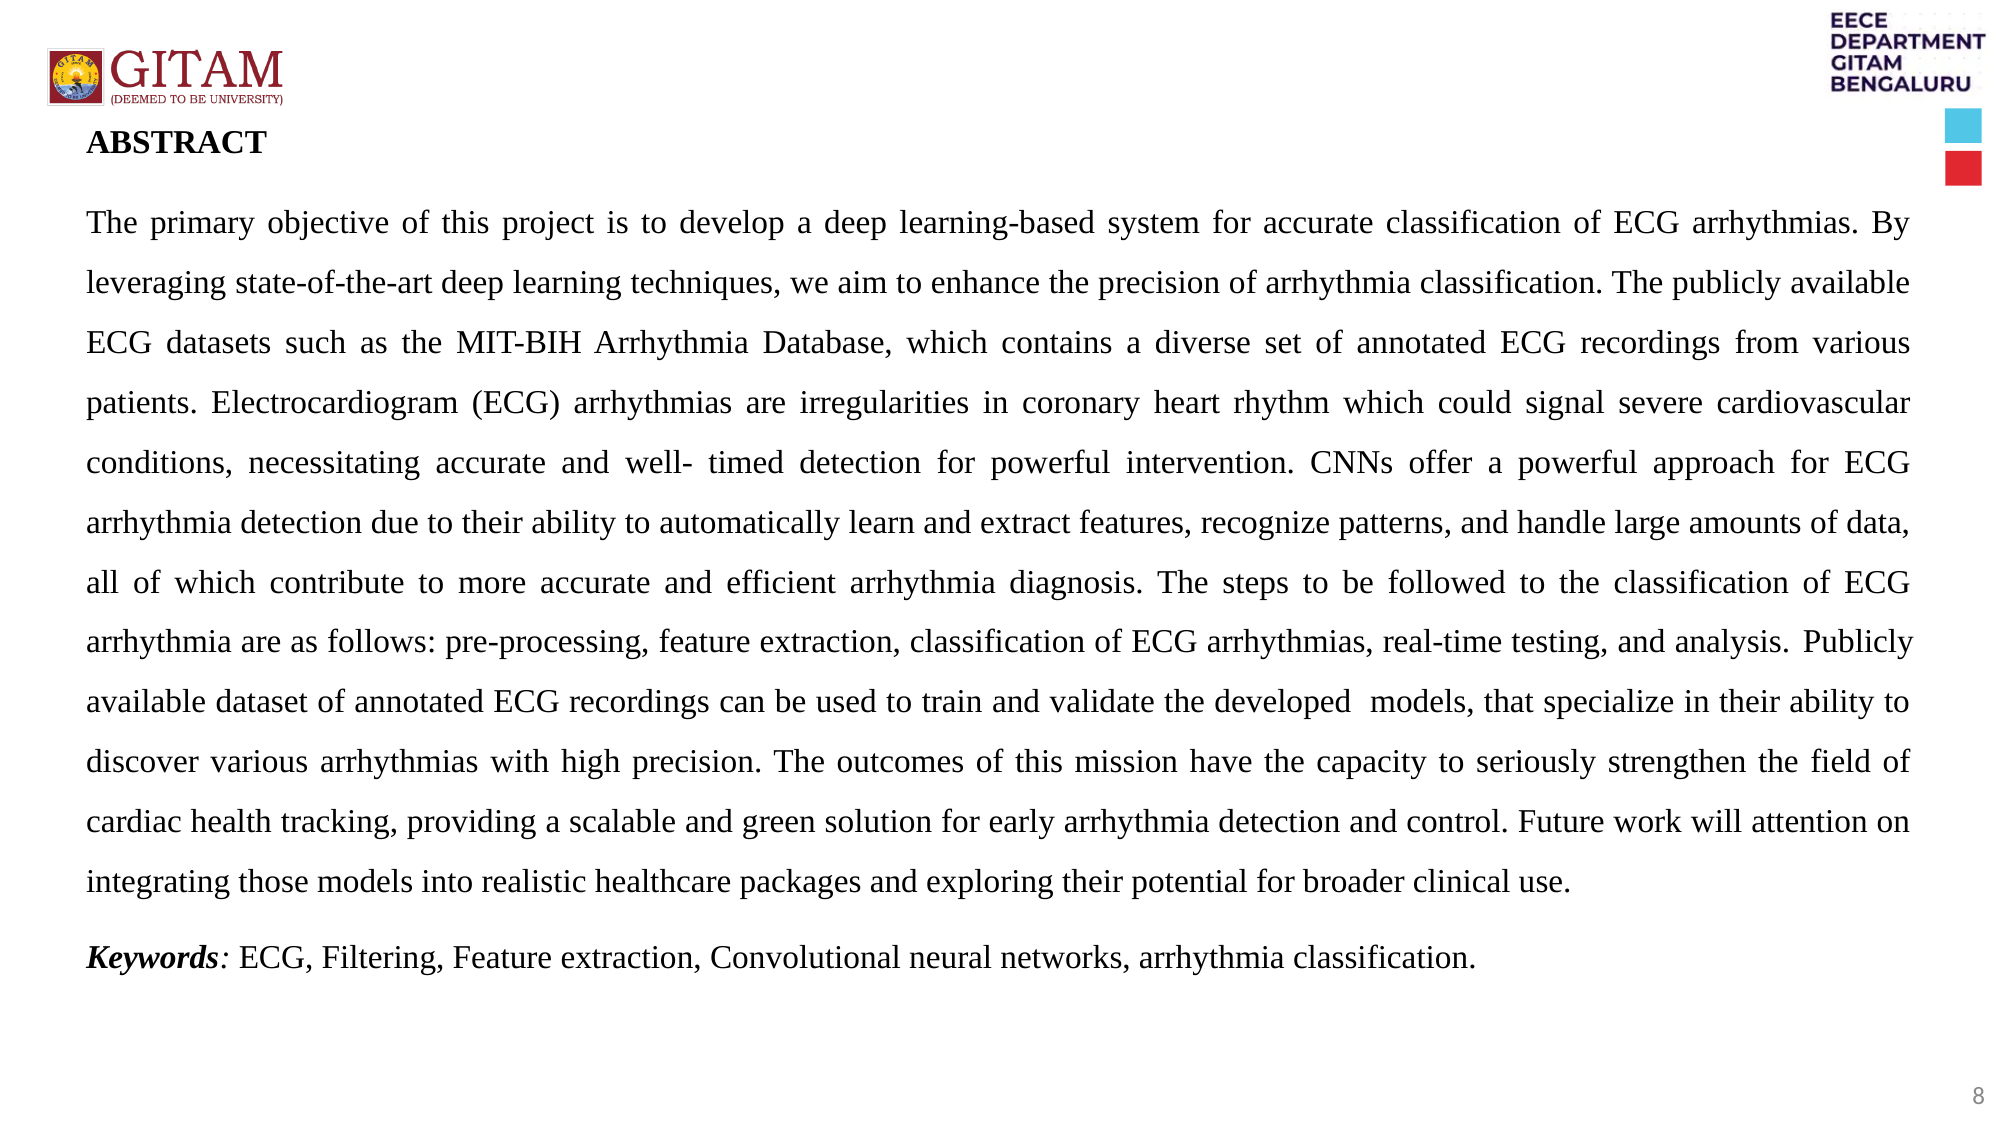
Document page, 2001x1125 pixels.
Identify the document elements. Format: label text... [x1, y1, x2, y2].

picture [1824, 1, 2000, 101]
text_box ABSTRACT The primary objective of this project is to develop a deep learning-based system for accurate classification of ECG arrhythmias. By leveraging state-of-the-art deep learning techniques, we aim to enhance the precision of arrhythmia classification. The publicly available ECG datasets such as the MIT-BIH Arrhythmia Database, which contains a diverse set of annotated ECG recordings from various patients. Electrocardiogram (ECG) arrhythmias are irregularities in coronary heart rhythm which could signal severe cardiovascular conditions, necessitating accurate and well- timed detection for powerful intervention. CNNs offer a powerful approach for ECG arrhythmia detection due to their ability to automatically learn and extract features, recognize patterns, and handle large amounts of data, all of which contribute to more accurate and efficient arrhythmia diagnosis. The steps to be followed to the classification of ECG arrhythmia are as follows: pre-processing, feature extraction, classification of ECG arrhythmias, real-time testing, and analysis. Publicly available dataset of annotated ECG recordings can be used to train and validate the developed models, that specialize in their ability to discover various arrhythmias with high precision. The outcomes of this mission have the capacity to seriously strengthen the field of cardiac health tracking, providing a scalable and green solution for early arrhythmia detection and control. Future work will attention on integrating those models into realistic healthcare packages and exploring their potential for broader clinical use. Keywords: ECG, Filtering, Feature extraction, Convolutional neural networks, arrhythmia classification. [70, 112, 1929, 1054]
picture [43, 42, 290, 112]
slide_number 8 [1550, 1065, 2000, 1125]
